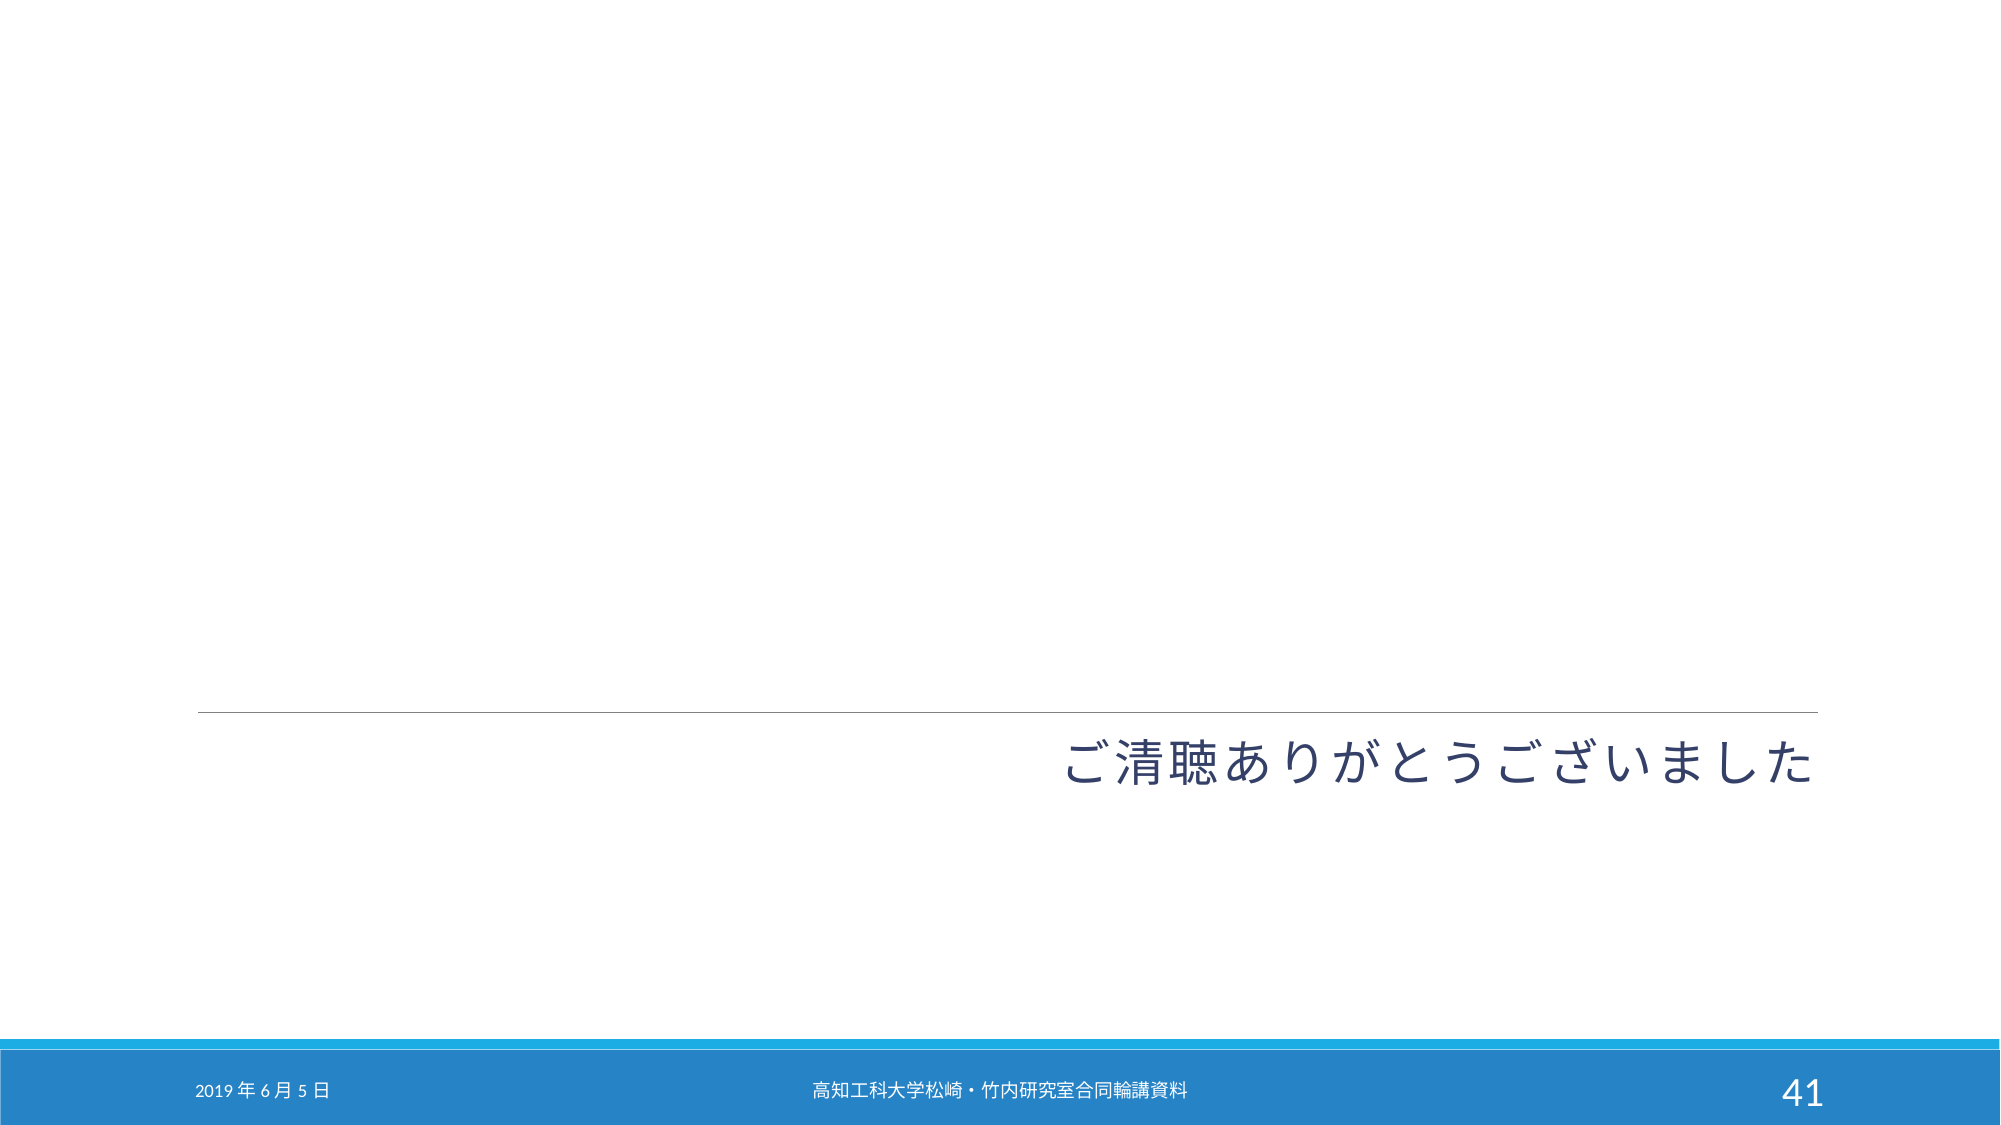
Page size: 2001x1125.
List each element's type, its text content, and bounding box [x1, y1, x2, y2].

footer 高知工科大学松崎・竹内研究室合同輪講資料 [604, 1059, 1396, 1120]
list ご清聴ありがとうございました [180, 730, 1830, 918]
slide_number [180, 1059, 586, 1120]
slide_number 41 [1624, 1059, 1840, 1120]
